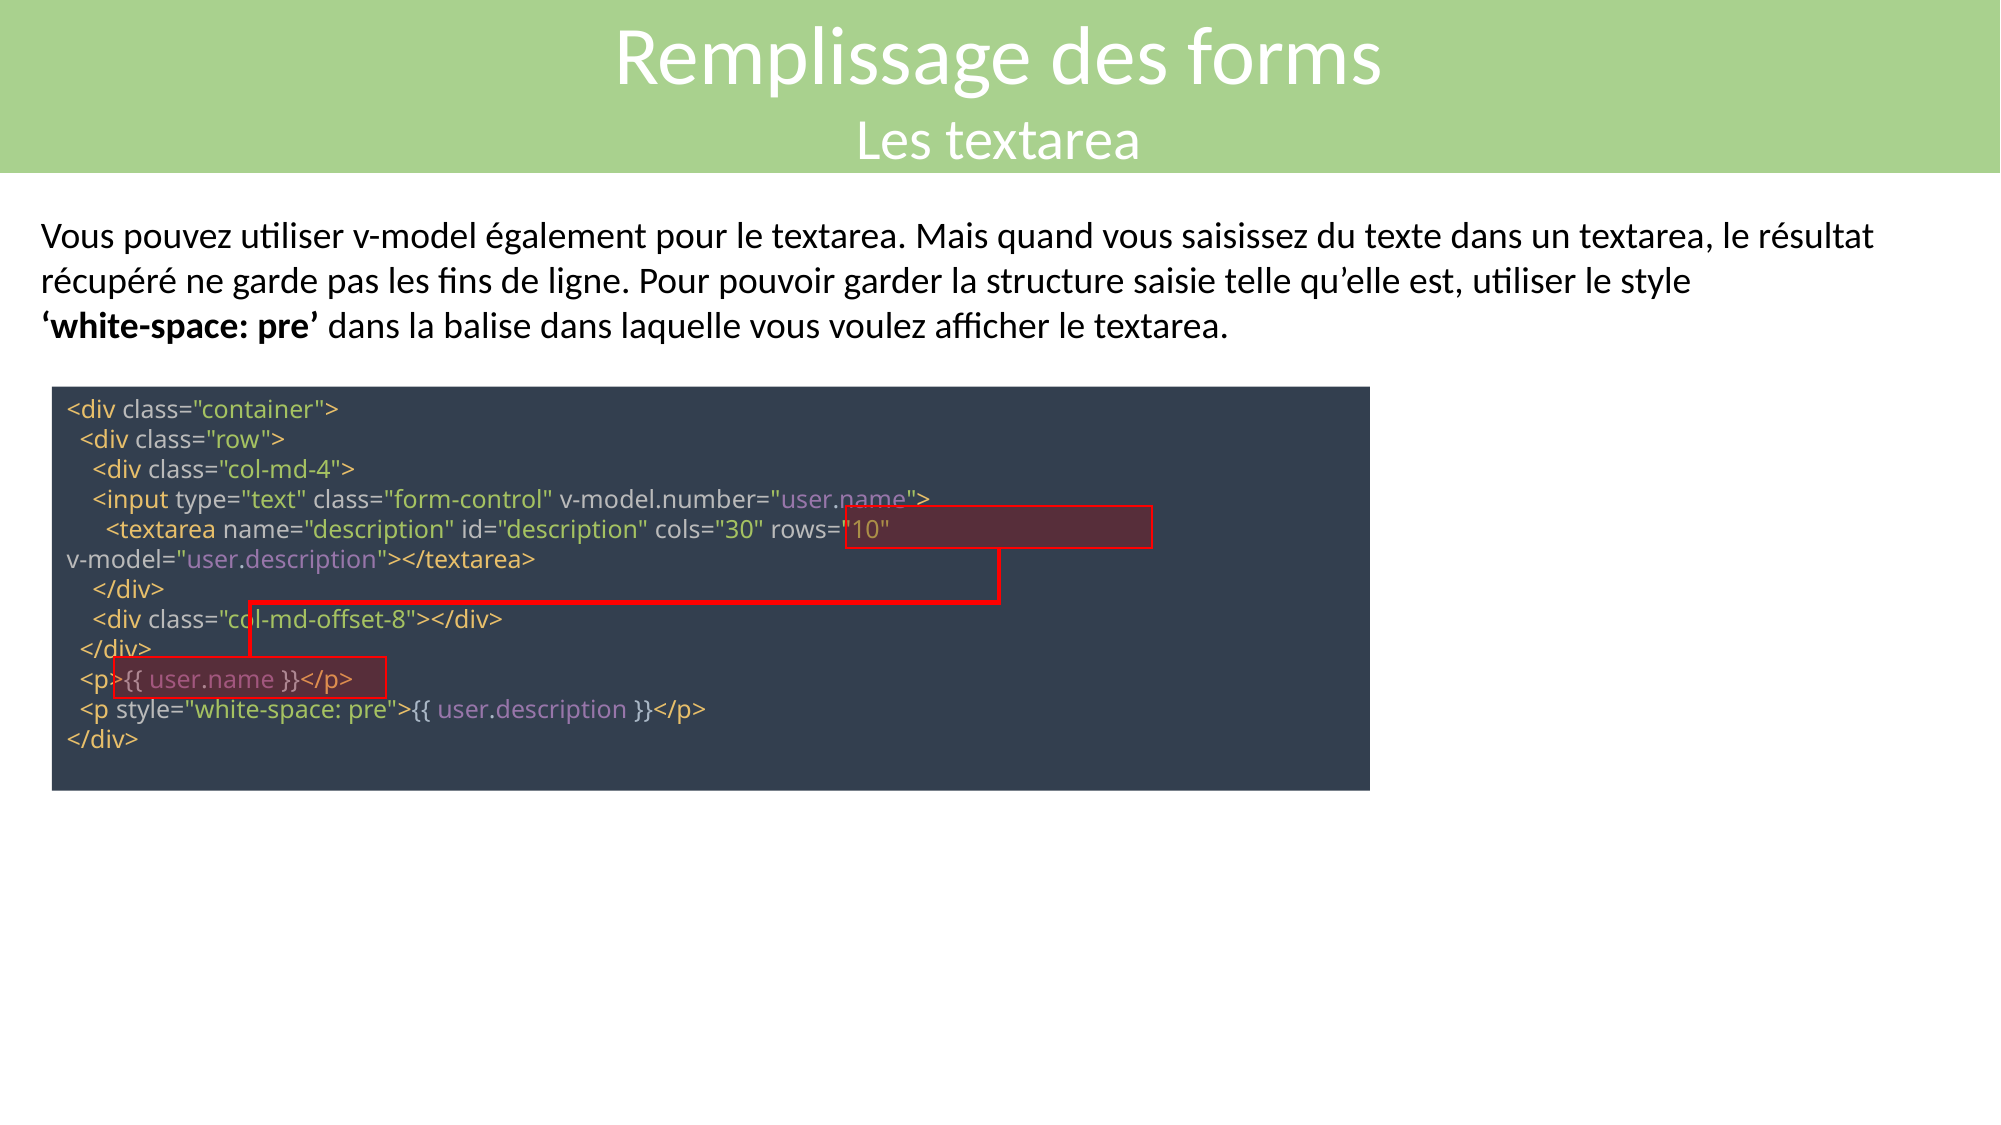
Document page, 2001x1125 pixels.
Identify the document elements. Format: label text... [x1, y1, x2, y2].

text_box [113, 656, 387, 699]
text_box <div class="container"> <div class="row"> <div class="col-md-4"> <input type="text" class="form-control" v-model.number="user.name"> <textarea name="description" id="description" cols="30" rows="10" v-model="user.description"></textarea> </div> <div class="col-md-offset-8"></div> </div> <p>{{ user.name }}</p> <p style="white-space: pre">{{ user.description }}</p> </div> [679, 386, 1370, 791]
text_box Remplissage des forms Les textarea [0, 0, 2000, 174]
text_box <div class="container"> <div class="row"> <div class="col-md-4"> <input type="text" class="form-control" v-model.number="user.name"> <textarea name="description" id="description" cols="30" rows="10" v-model="user.description"></textarea> </div> <div class="col-md-offset-8"></div> </div> <p>{{ user.name }}</p> <p style="white-space: pre">{{ user.description }}</p> </div> [51, 386, 570, 791]
text_box Vous pouvez utiliser v-model également pour le textarea. Mais quand vous saisissez du texte dans un textarea, le résultat récupéré ne garde pas les fins de ligne. Pour pouvoir garder la structure saisie telle qu’elle est, utiliser le style ‘white-space: pre’ dans la balise dans laquelle vous voulez afficher le textarea. [25, 203, 1962, 354]
text_box [845, 505, 1153, 549]
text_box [570, 227, 679, 977]
